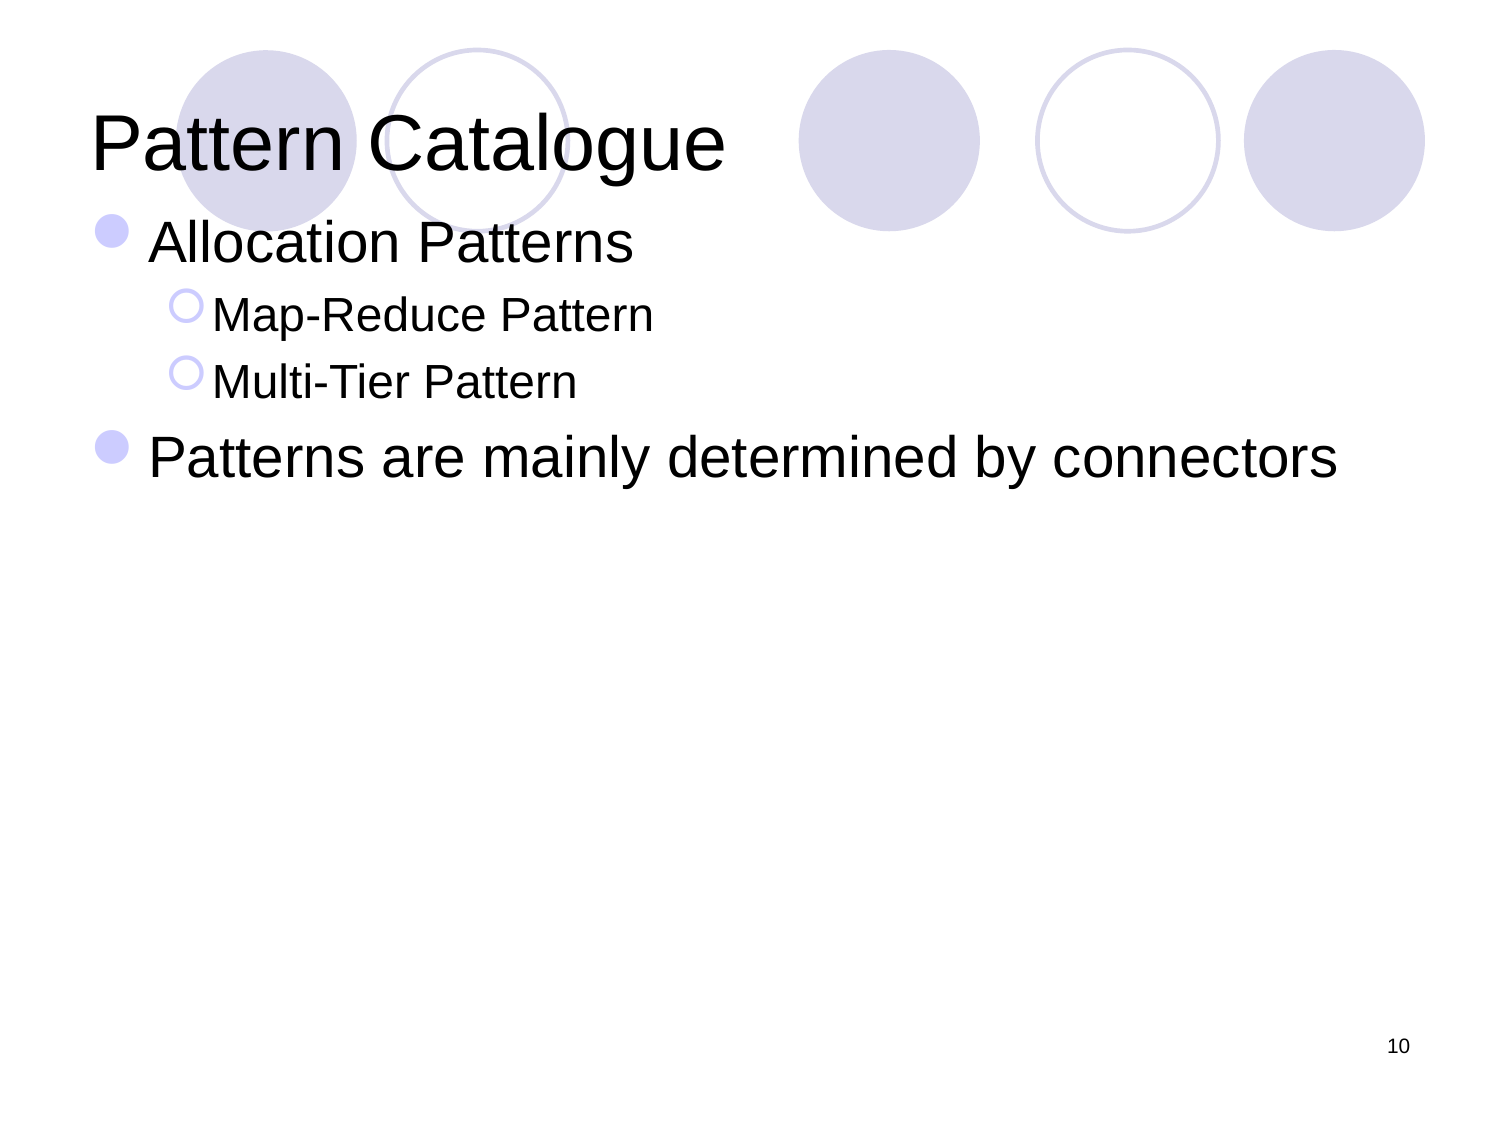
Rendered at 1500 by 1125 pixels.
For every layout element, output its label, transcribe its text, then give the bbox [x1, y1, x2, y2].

title Pattern Catalogue [75, 45, 1425, 196]
slide_number 10 [1074, 1025, 1425, 1100]
list Allocation Patterns Map-Reduce Pattern Multi-Tier Pattern Patterns are mainly determined by connectors [75, 196, 1425, 1006]
